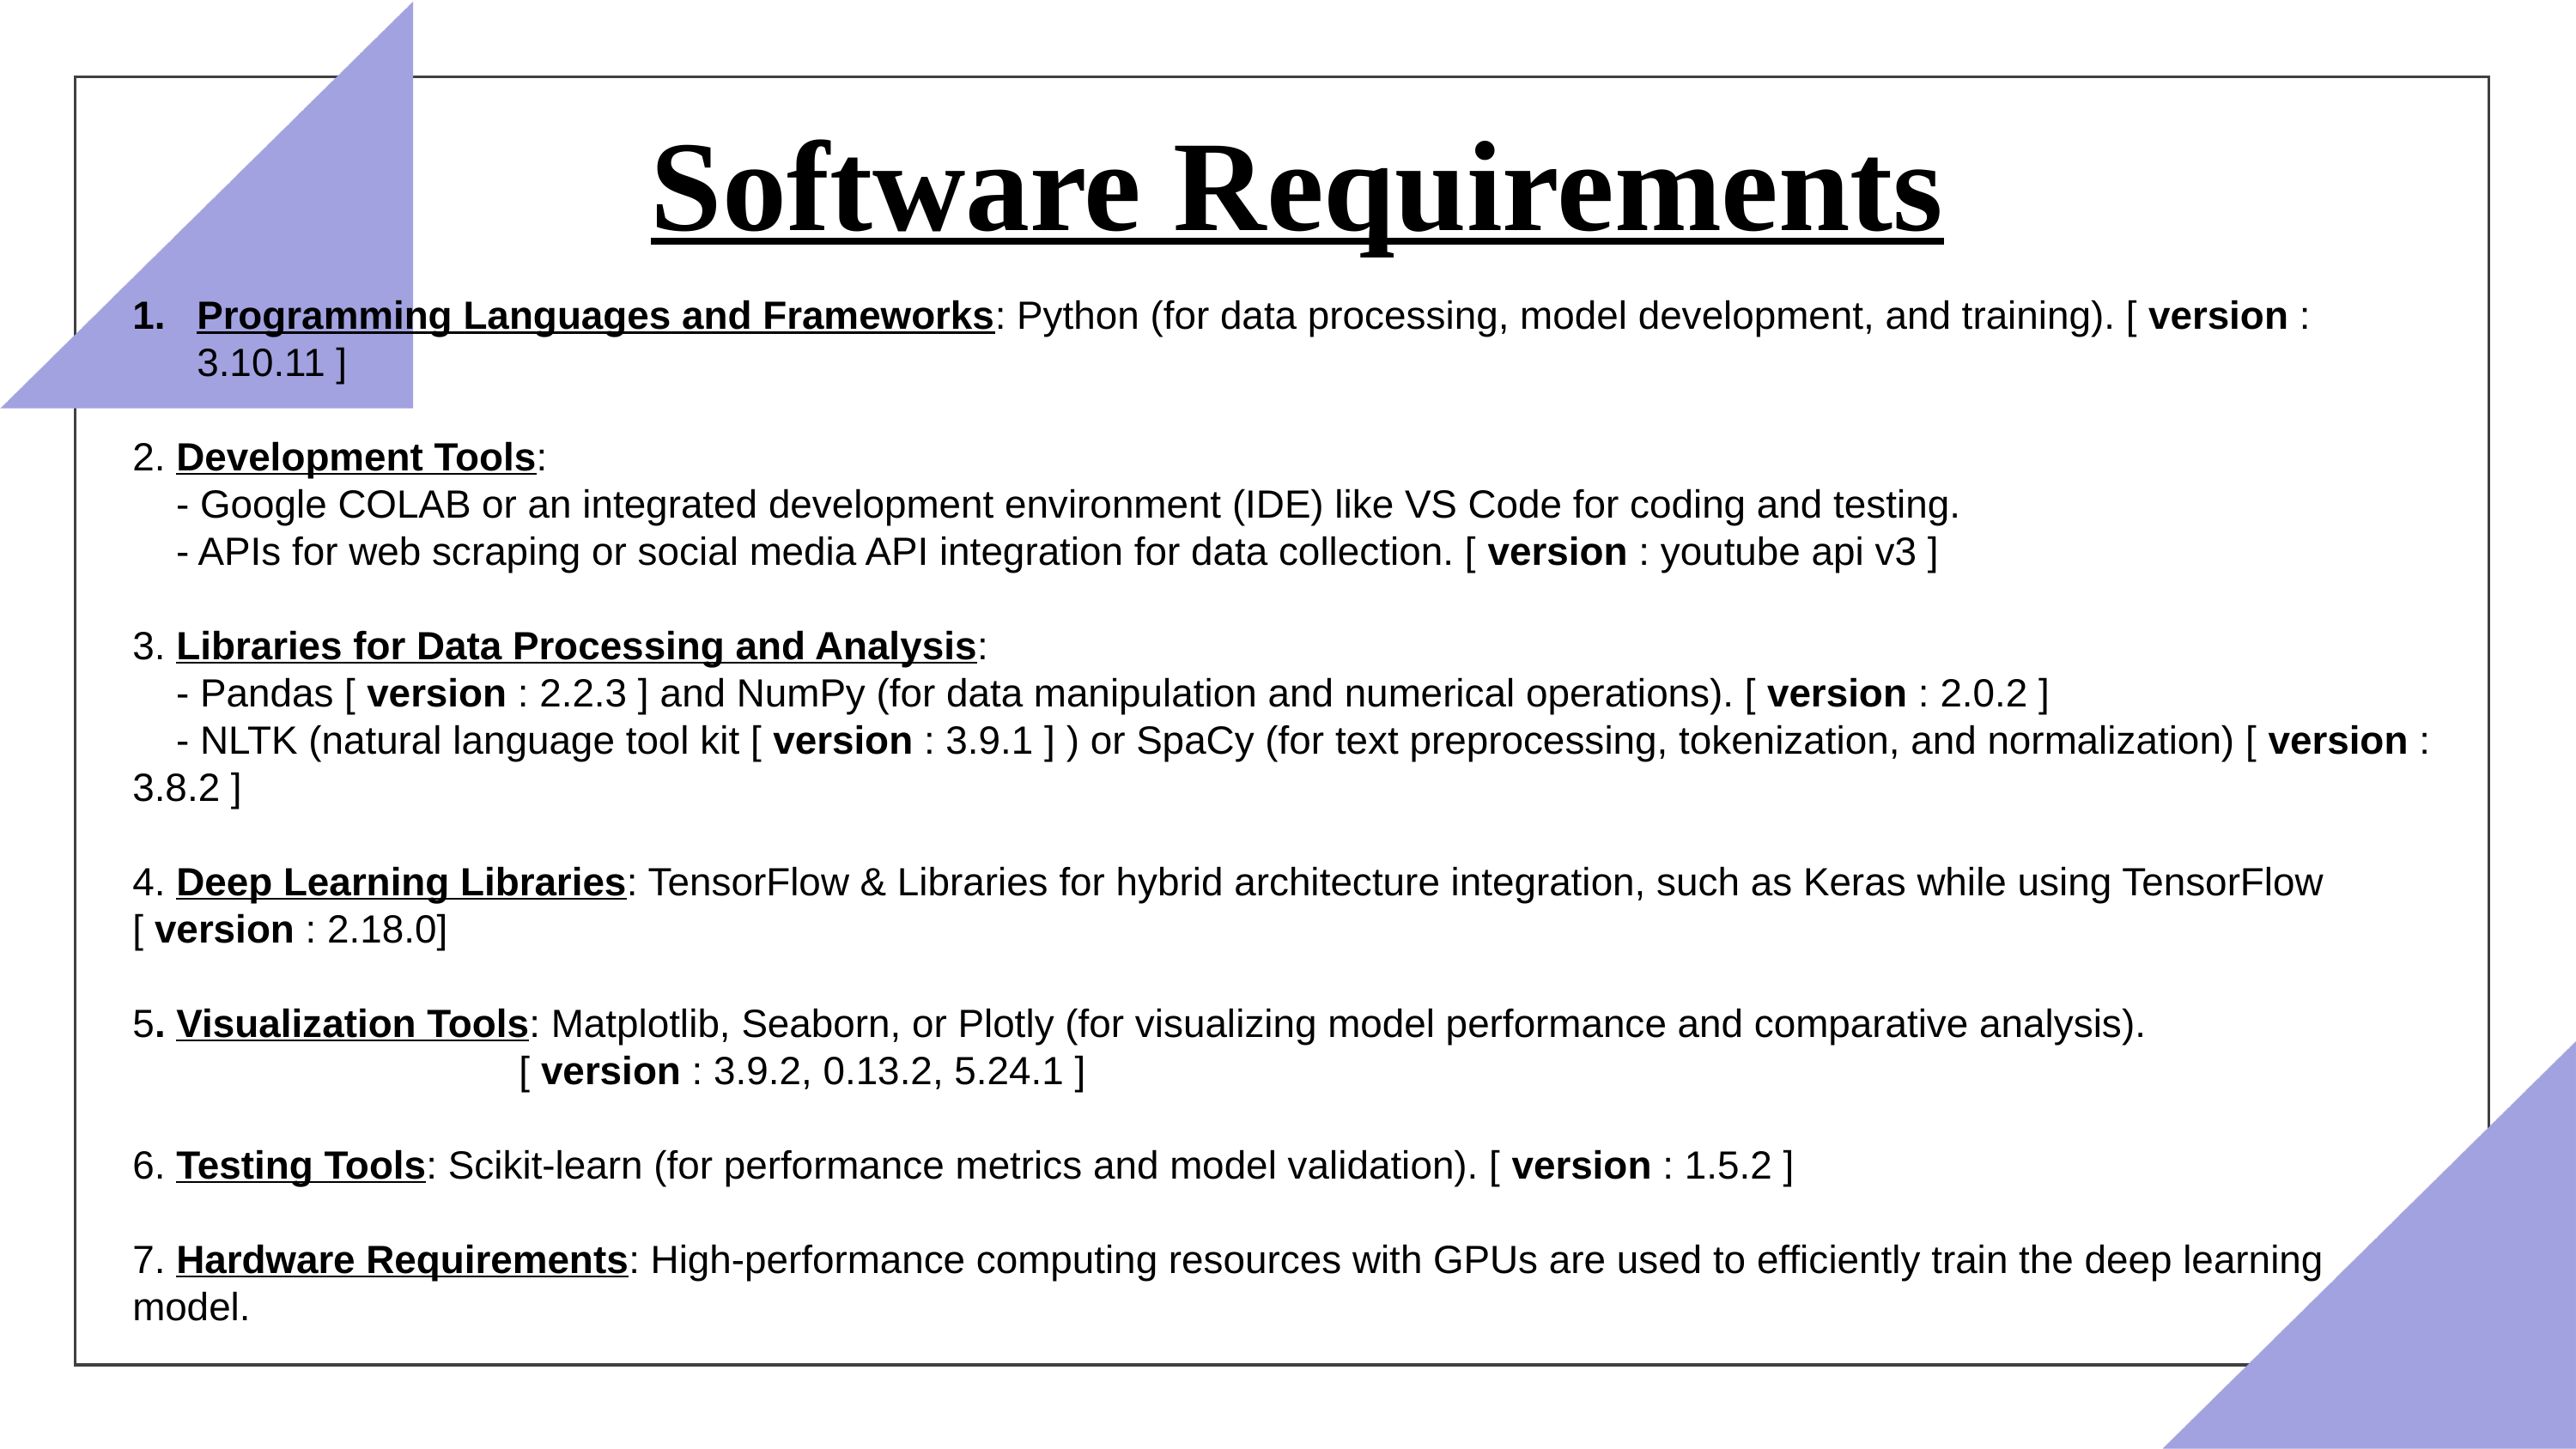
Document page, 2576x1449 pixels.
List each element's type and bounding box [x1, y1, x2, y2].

text_box [75, 61, 2490, 1366]
text_box [0, 0, 414, 409]
text_box [2162, 1040, 2576, 1449]
